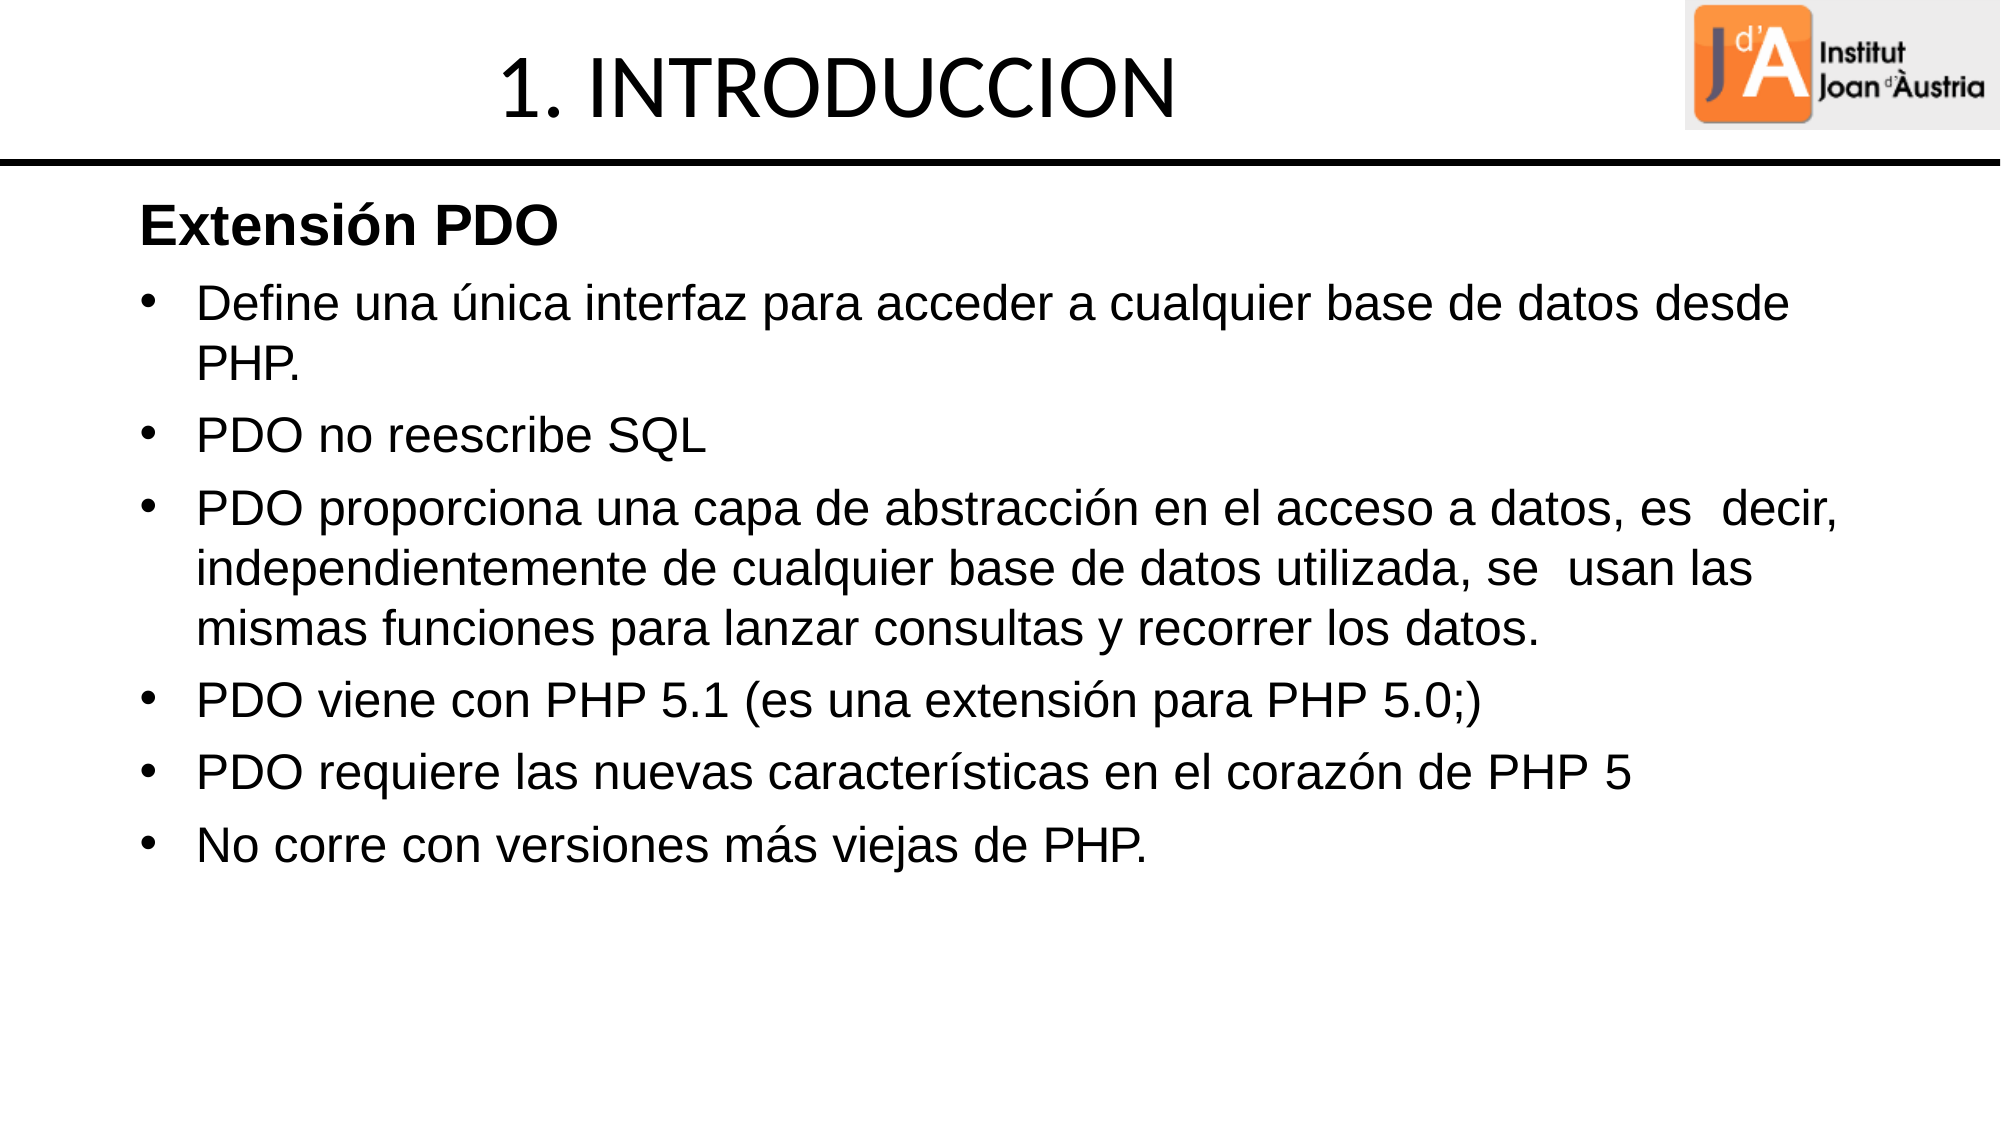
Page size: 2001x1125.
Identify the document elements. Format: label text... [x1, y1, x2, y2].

text_box 1. INTRODUCCION [0, 0, 1675, 146]
picture [1685, 0, 2000, 130]
text_box Extensión PDO Define una única interfaz para acceder a cualquier base de datos desde PHP. PDO no reescribe SQL PDO proporciona una capa de abstracción en el acceso a datos, es decir, independientemente de cualquier base de datos utilizada, se usan las mismas funciones para lanzar consultas y recorrer los datos. PDO viene con PHP 5.1 (es una extensión para PHP 5.0;) PDO requiere las nuevas características en el corazón de PHP 5 No corre con versiones más viejas de PHP. [137, 187, 1925, 873]
